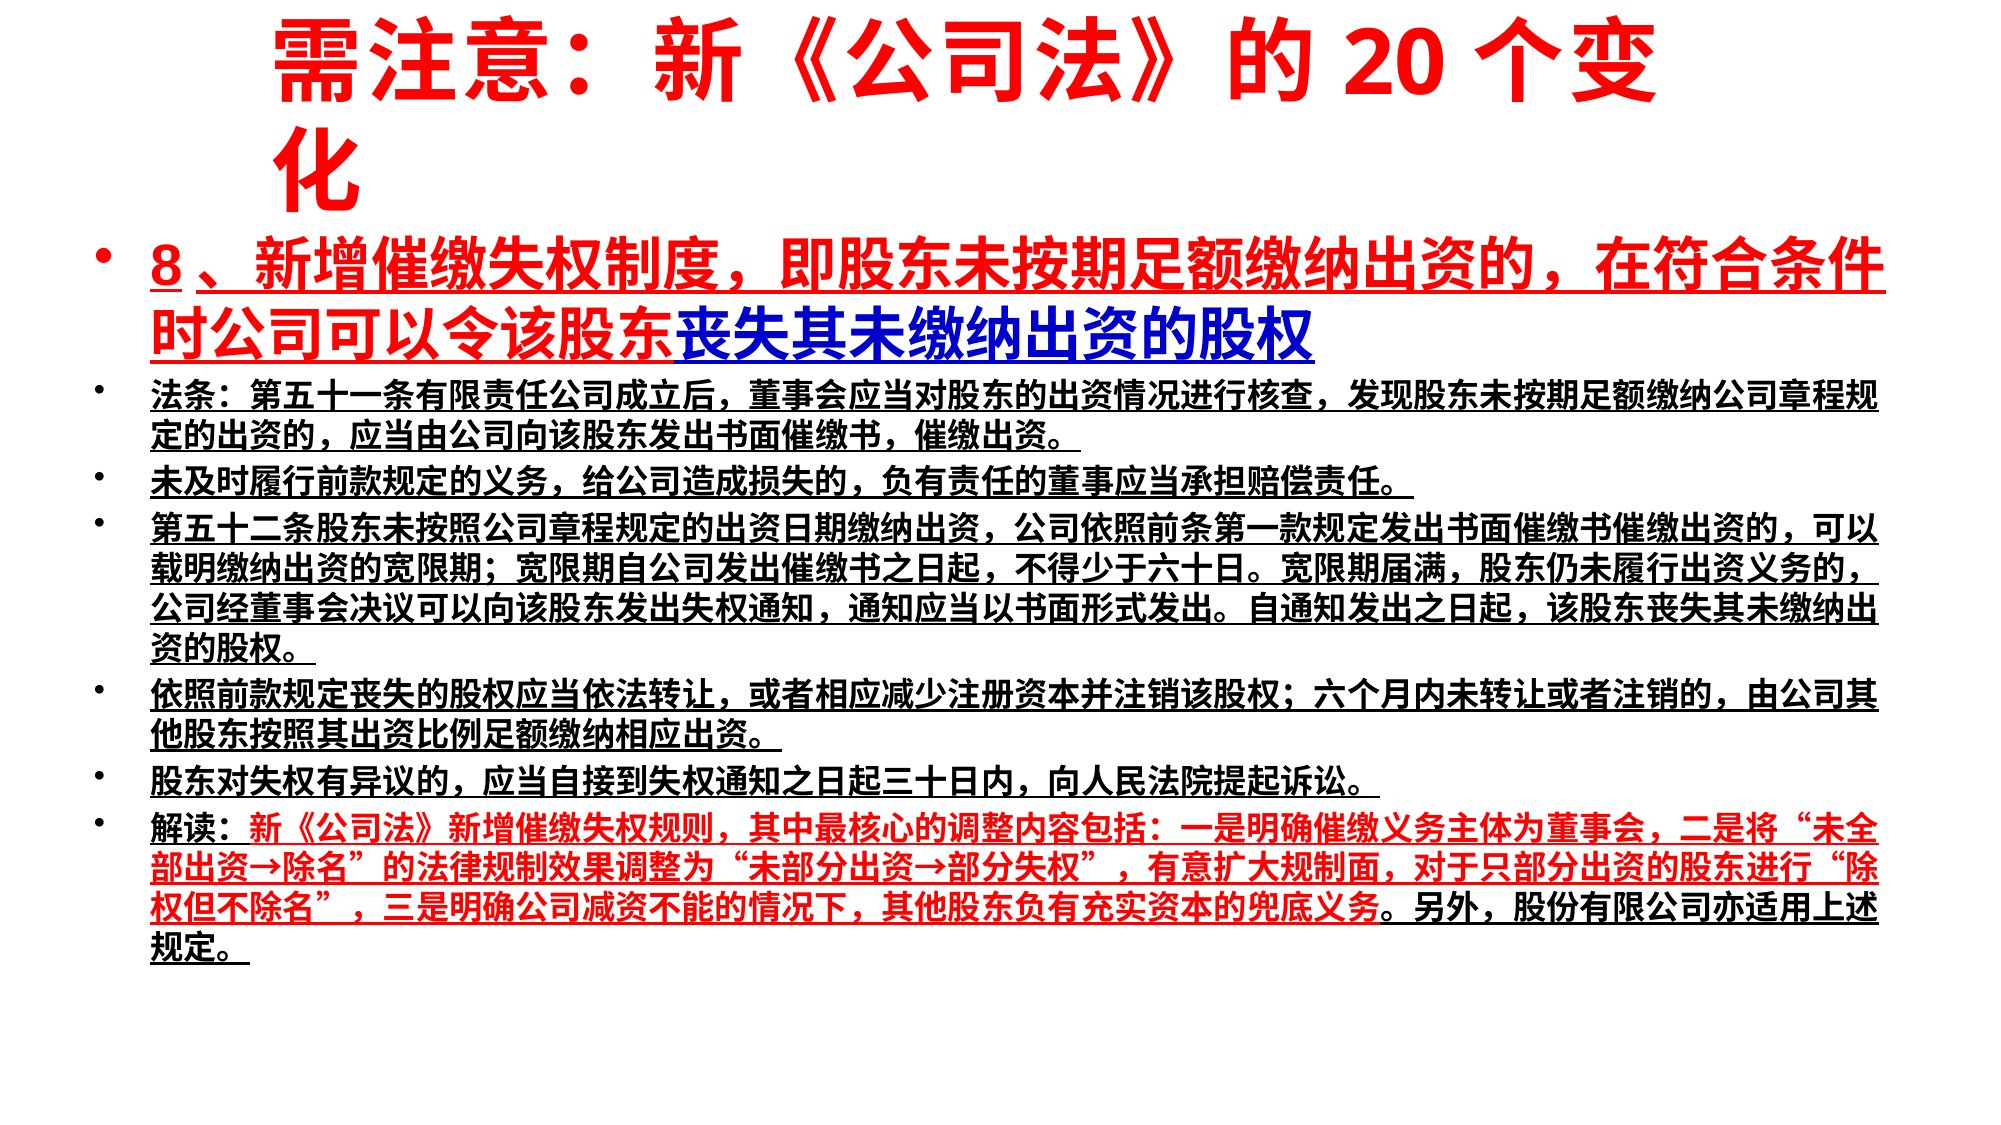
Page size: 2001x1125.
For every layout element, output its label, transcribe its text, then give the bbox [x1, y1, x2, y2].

list 8、新增催缴失权制度，即股东未按期足额缴纳出资的，在符合条件时公司可以令该股东丧失其未缴纳出资的股权 法条：第五十一条有限责任公司成立后，董事会应当对股东的出资情况进行核查，发现股东未按期足额缴纳公司章程规定的出资的，应当由公司向该股东发出书面催缴书，催缴出资。 未及时履行前款规定的义务，给公司造成损失的，负有责任的董事应当承担赔偿责任。 第五十二条股东未按照公司章程规定的出资日期缴纳出资，公司依照前条第一款规定发出书面催缴书催缴出资的，可以载明缴纳出资的宽限期；宽限期自公司发出催缴书之日起，不得少于六十日。宽限期届满，股东仍未履行出资义务的，公司经董事会决议可以向该股东发出失权通知，通知应当以书面形式发出。自通知发出之日起，该股东丧失其未缴纳出资的股权。 依照前款规定丧失的股权应当依法转让，或者相应减少注册资本并注销该股权；六个月内未转让或者注销的，由公司其他股东按照其出资比例足额缴纳相应出资。 股东对失权有异议的，应当自接到失权通知之日起三十日内，向人民法院提起诉讼。 解读：新《公司法》新增催缴失权规则，其中最核心的调整内容包括：一是明确催缴义务主体为董事会，二是将“未全部出资→除名”的法律规制效果调整为“未部分出资→部分失权”，有意扩大规制面，对于只部分出资的股东进行“除权但不除名”，三是明确公司减资不能的情况下，其他股东负有充实资本的兜底义务。另外，股份有限公司亦适用上述规定。 [78, 219, 1910, 1005]
title 需注意：新《公司法》的20个变化 [255, 19, 1675, 207]
